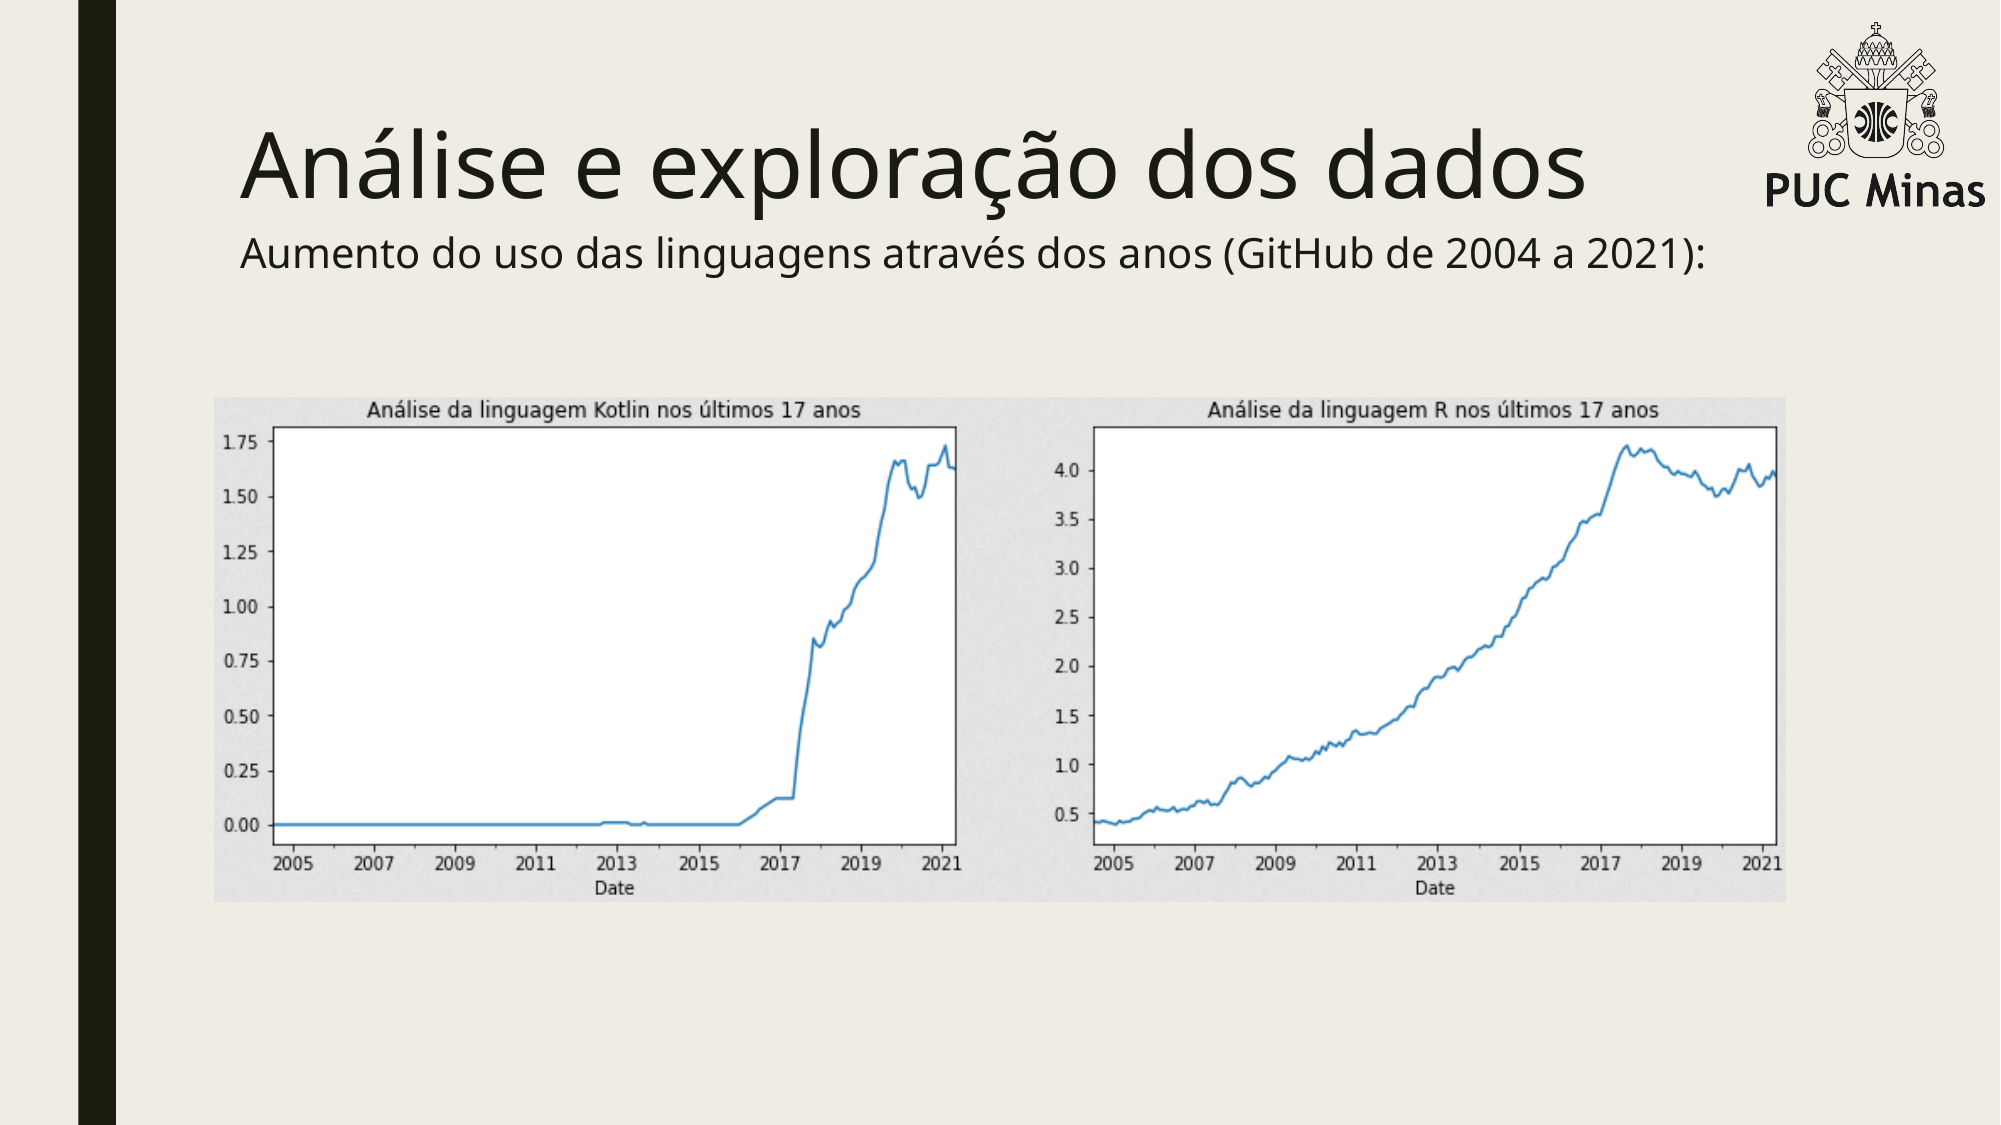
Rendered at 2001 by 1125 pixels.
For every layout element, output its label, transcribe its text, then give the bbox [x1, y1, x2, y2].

picture [1767, 22, 1985, 207]
title Análise e exploração dos dados [225, 112, 1800, 223]
picture [214, 397, 1786, 902]
list Aumento do uso das linguagens através dos anos (GitHub de 2004 a 2021): [225, 223, 1800, 322]
